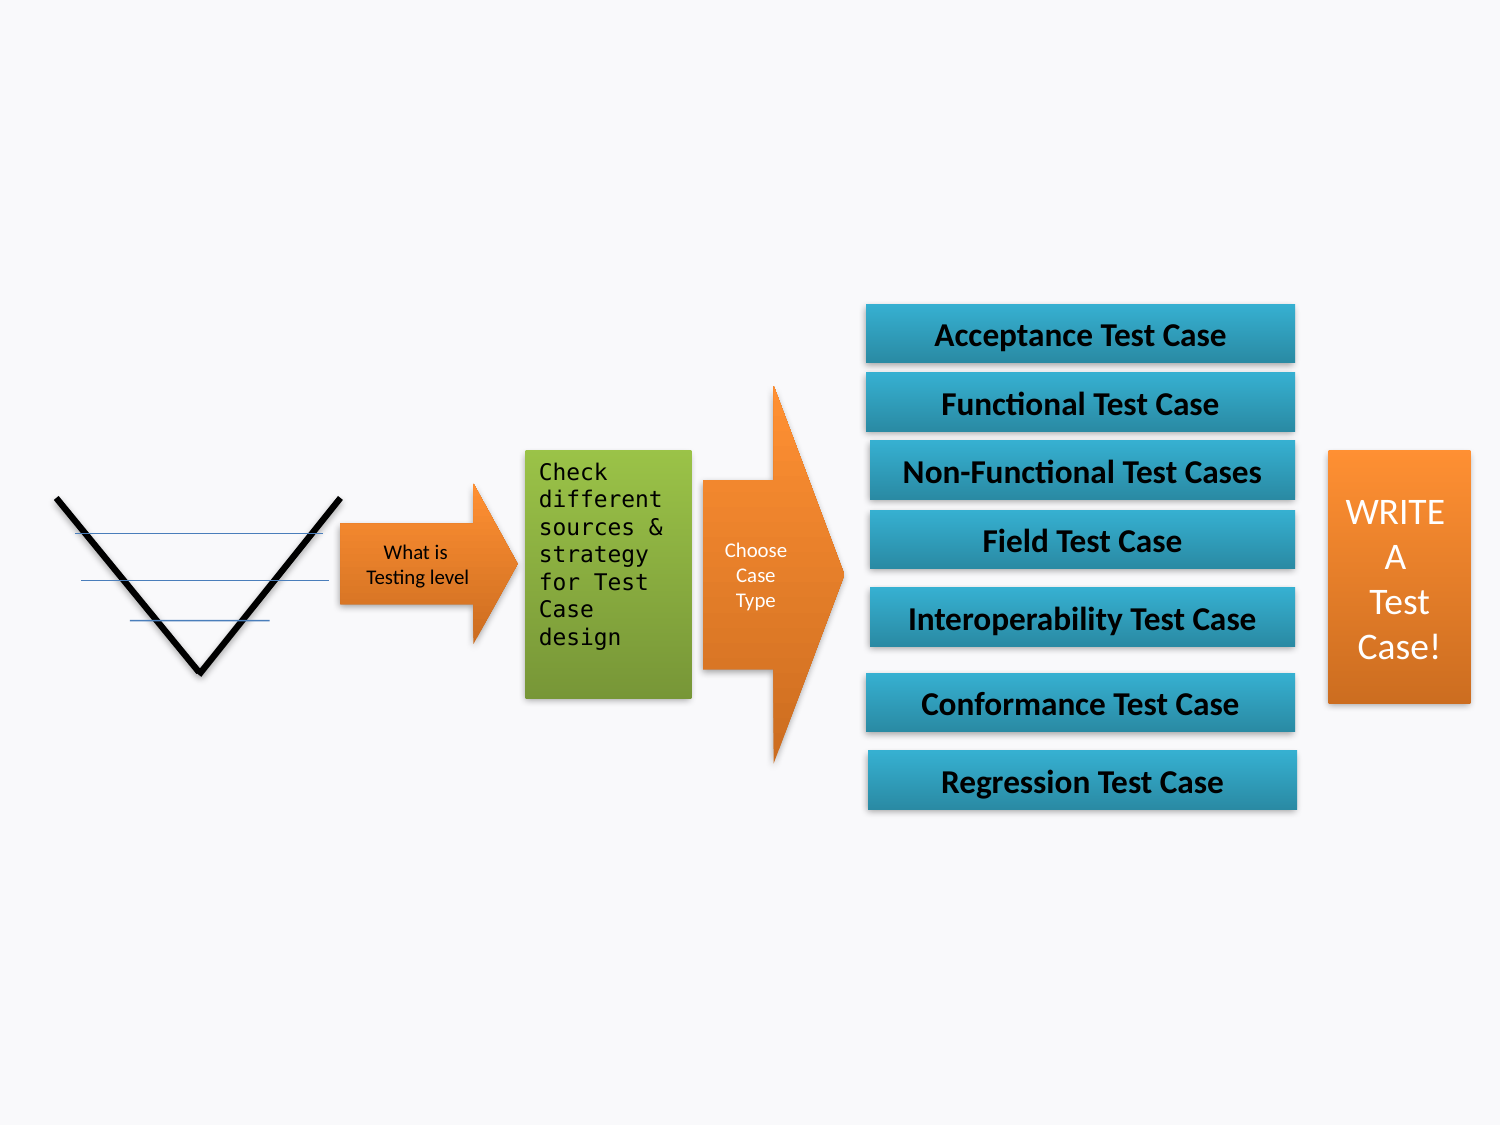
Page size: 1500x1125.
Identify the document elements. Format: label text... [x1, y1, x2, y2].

text_box Field Test Case [870, 510, 1296, 569]
text_box What is Testing level [345, 483, 518, 645]
text_box Check different sources & strategy for Test Case design [525, 450, 692, 699]
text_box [56, 497, 197, 673]
text_box Non-Functional Test Cases [870, 440, 1296, 500]
text_box Acceptance Test Case [866, 304, 1296, 363]
text_box Interoperability Test Case [870, 587, 1296, 647]
text_box WRITE A Test Case! [1328, 450, 1471, 704]
text_box Functional Test Case [866, 372, 1296, 432]
text_box Choose Case Type [702, 385, 845, 764]
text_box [198, 497, 341, 675]
text_box Conformance Test Case [866, 673, 1296, 732]
text_box Regression Test Case [868, 750, 1298, 810]
